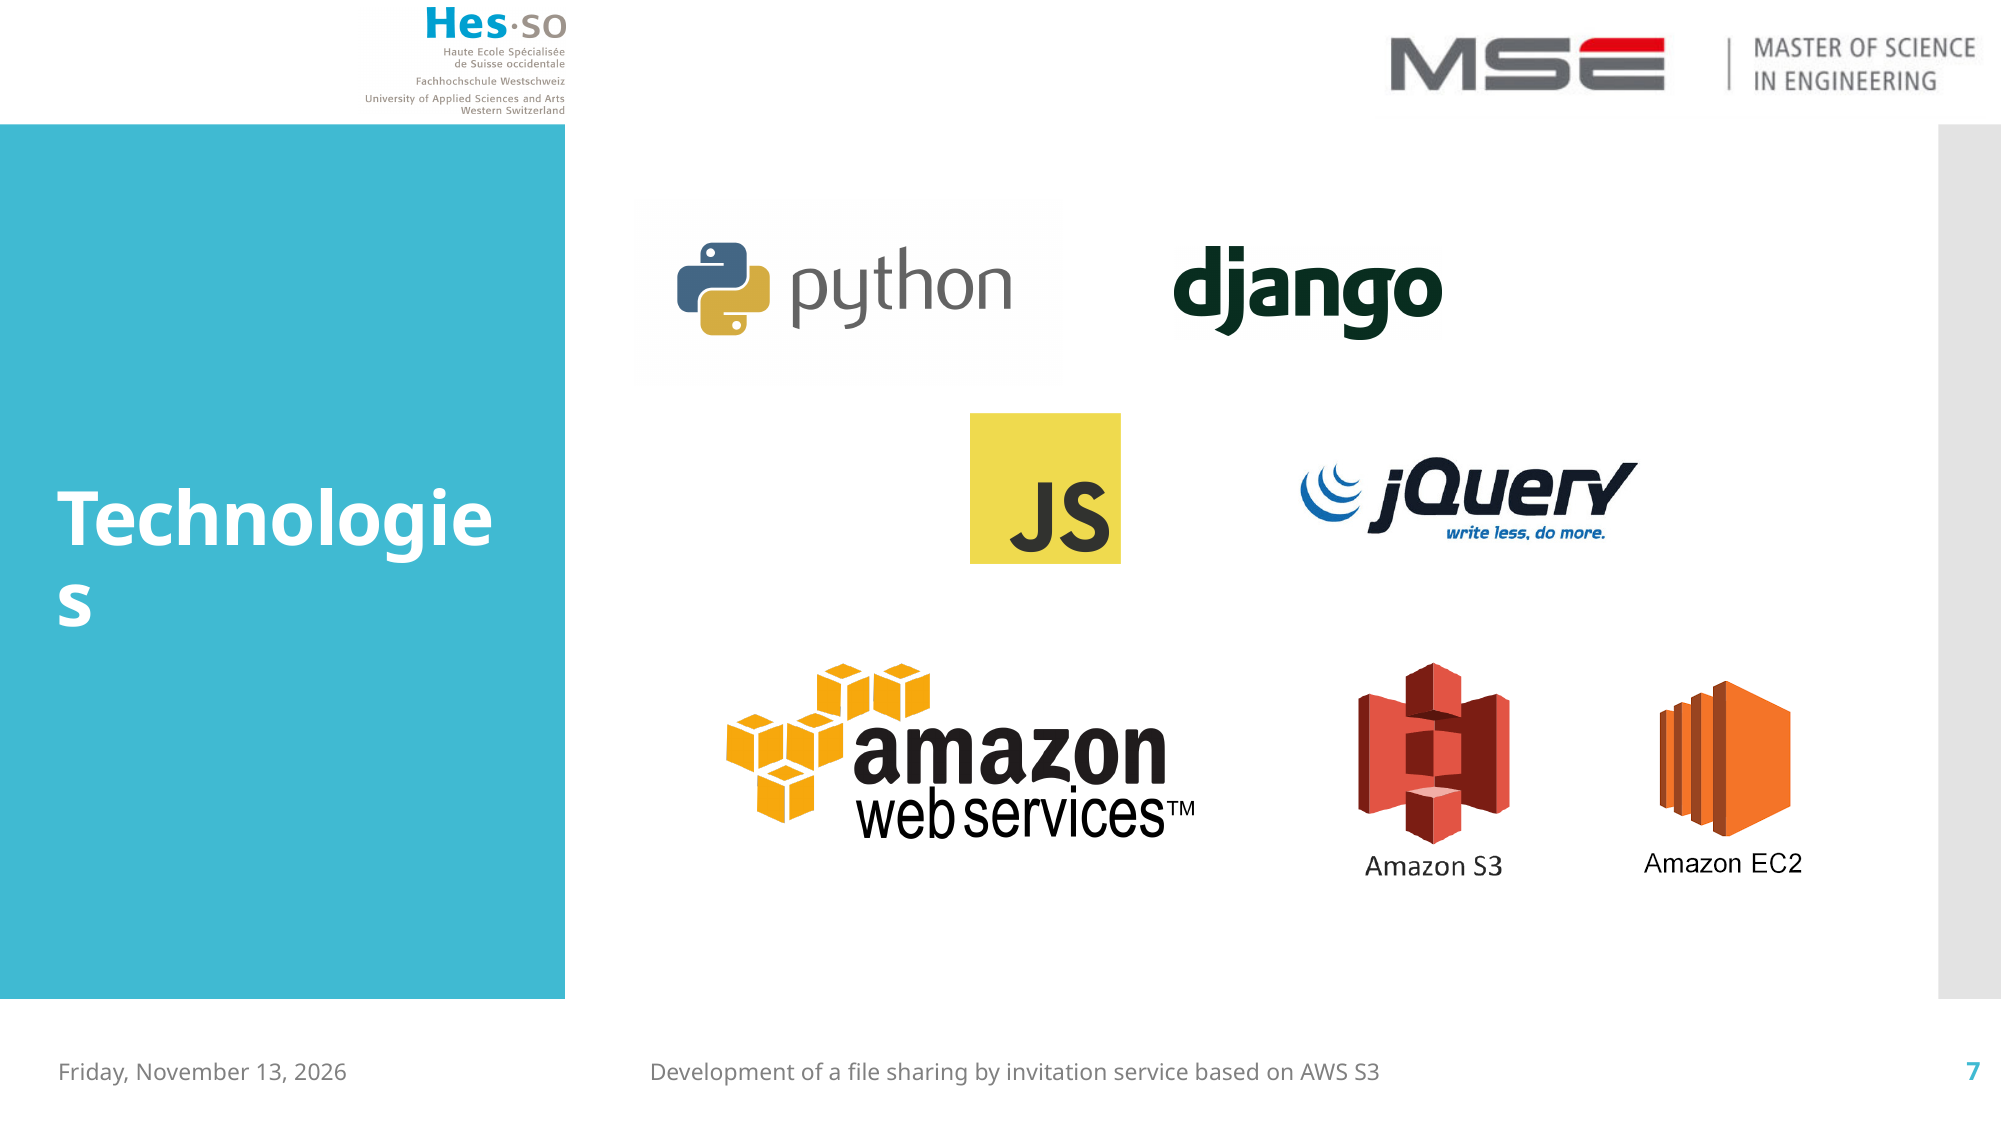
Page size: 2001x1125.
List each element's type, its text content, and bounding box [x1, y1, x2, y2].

picture [634, 199, 1064, 386]
picture [1174, 245, 1443, 340]
picture [719, 654, 1201, 848]
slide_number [43, 1042, 493, 1103]
picture [1619, 658, 1837, 891]
slide_number 7 [1744, 1042, 1996, 1103]
picture [1283, 404, 1655, 591]
picture [358, 6, 566, 114]
picture [970, 413, 1121, 565]
title Technologies [41, 184, 525, 940]
picture [1340, 652, 1542, 892]
picture [436, 6, 450, 18]
footer Development of a file sharing by invitation service based on AWS S3 [634, 1042, 1605, 1103]
picture [1375, 10, 1987, 119]
